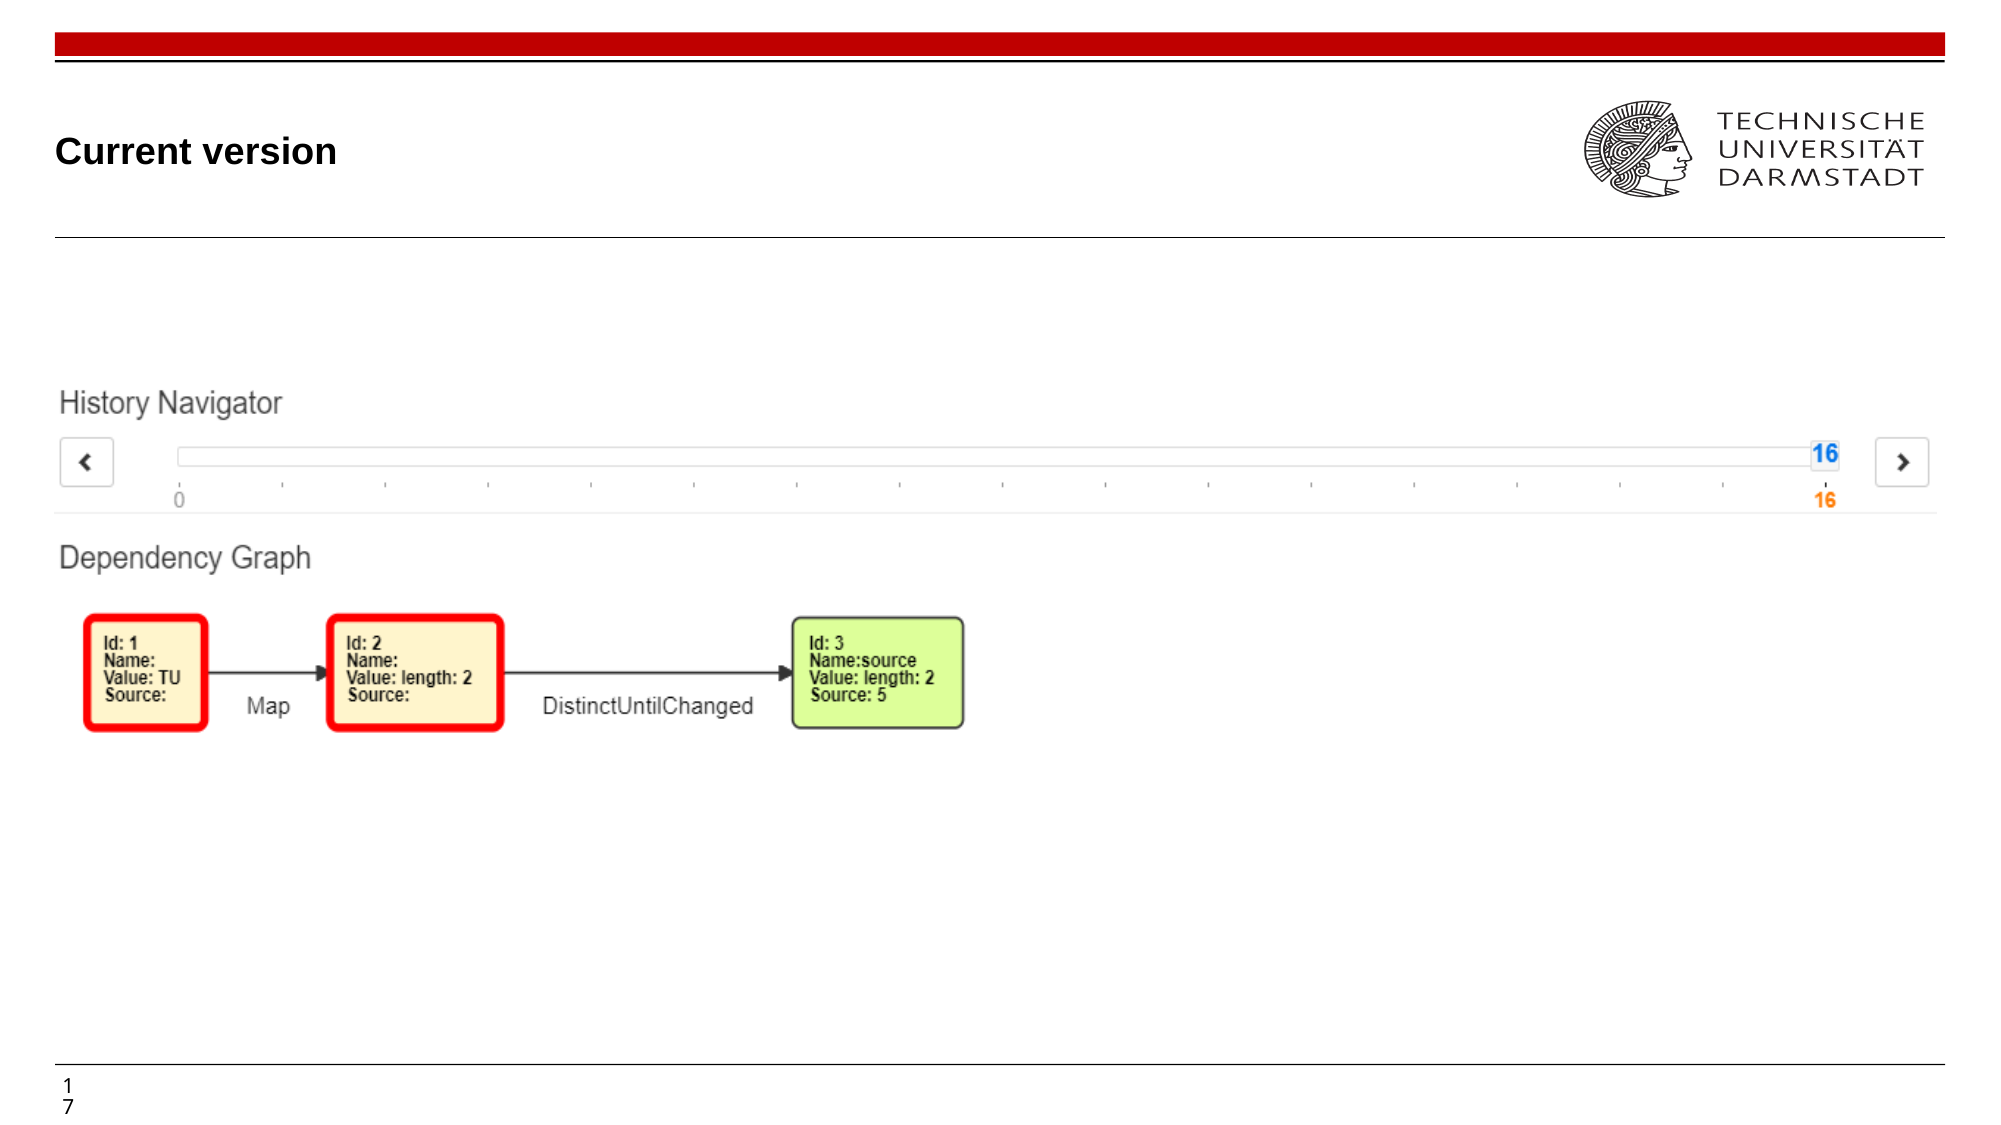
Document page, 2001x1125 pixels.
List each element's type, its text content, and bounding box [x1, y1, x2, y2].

slide_number 17 [54, 1065, 80, 1125]
title Current version [54, 79, 1568, 219]
picture [54, 377, 1938, 747]
